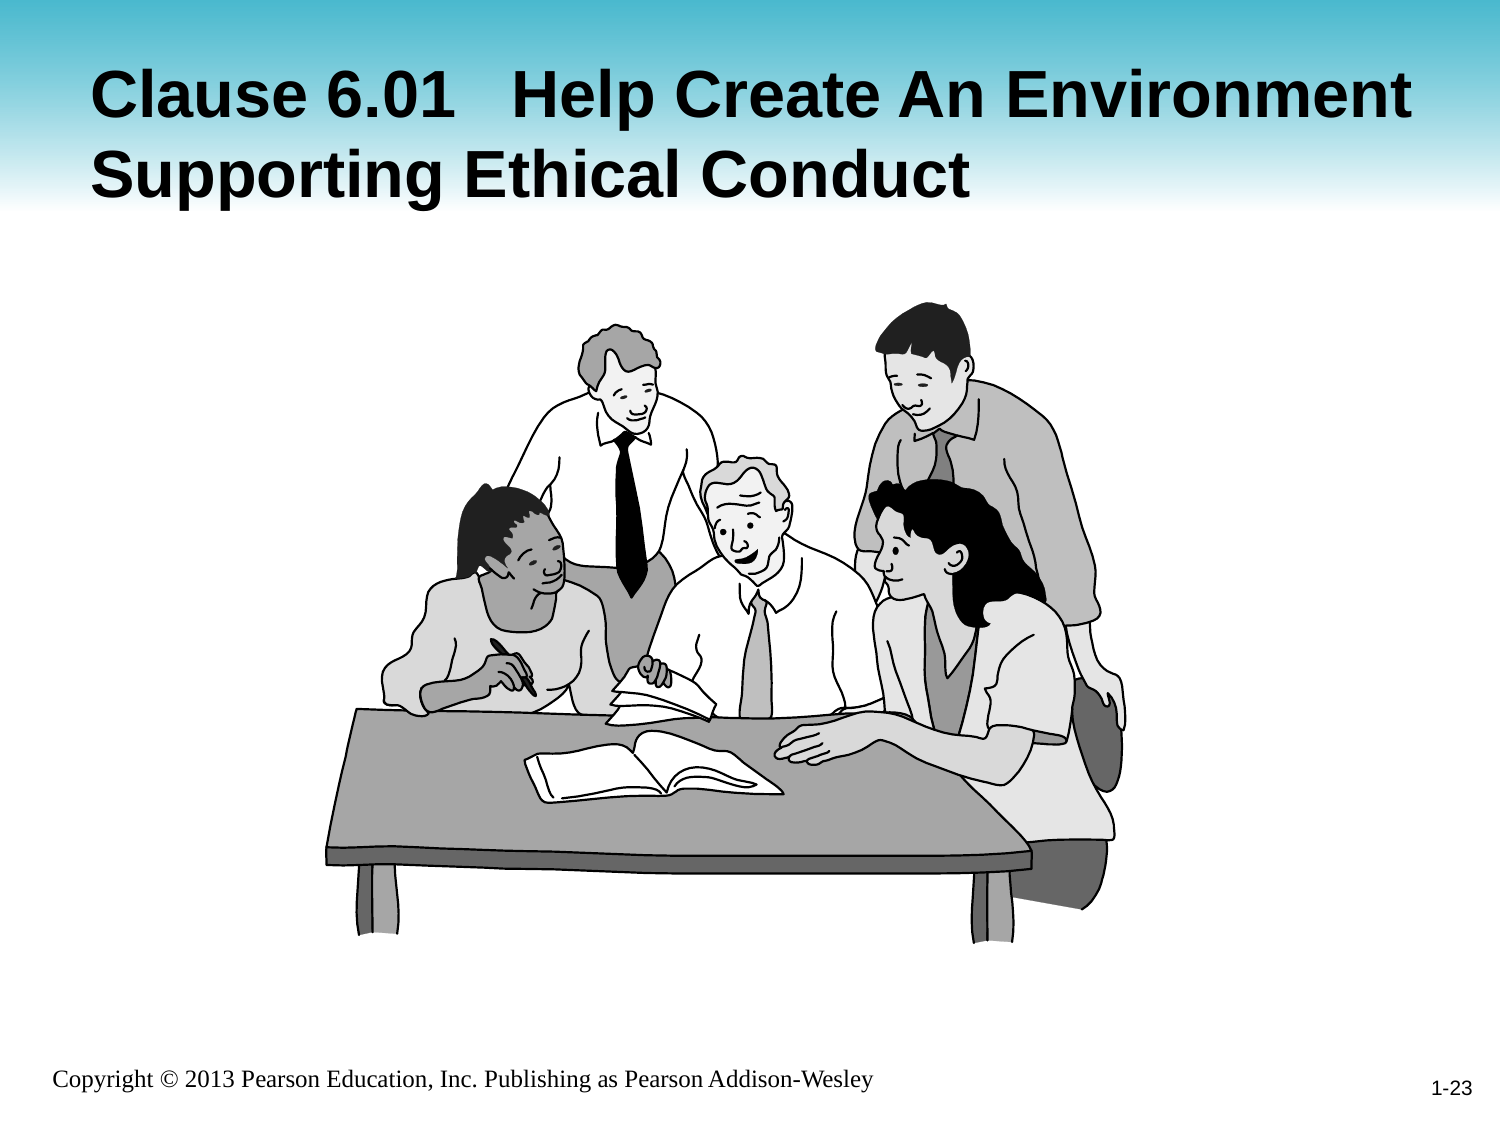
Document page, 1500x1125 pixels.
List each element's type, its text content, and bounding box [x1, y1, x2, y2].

picture [324, 299, 1128, 945]
title Clause 6.01 Help Create An Environment Supporting Ethical Conduct [74, 12, 1438, 251]
slide_number 1-23 [1174, 1049, 1488, 1125]
